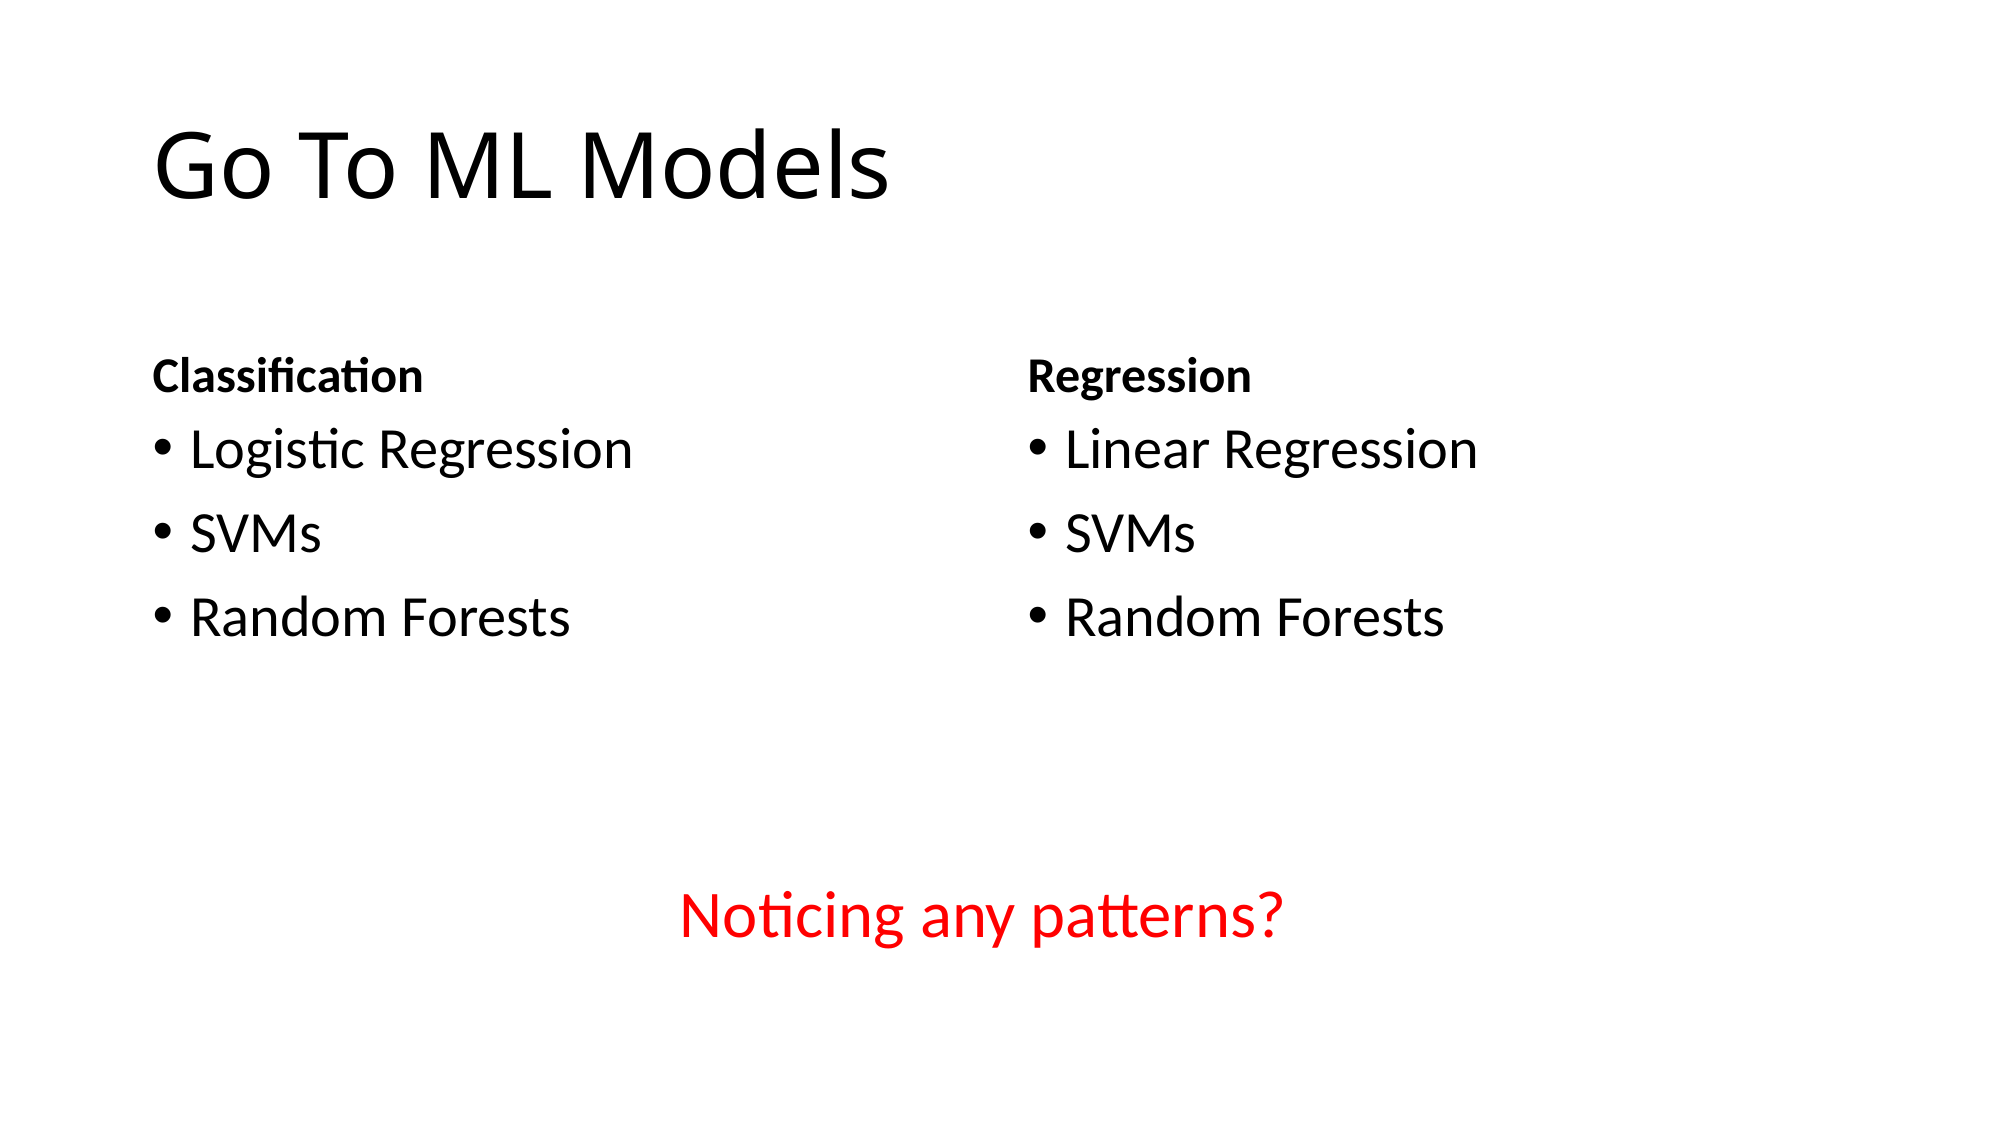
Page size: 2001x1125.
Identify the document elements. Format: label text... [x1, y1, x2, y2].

list Regression [1012, 275, 1863, 410]
text_box Noticing any patterns? [665, 863, 1303, 959]
title Go To ML Models [137, 59, 1863, 278]
list Logistic Regression SVMs Random Forests [137, 410, 984, 1016]
list Linear Regression SVMs Random Forests [1012, 410, 1863, 1016]
list Classification [137, 275, 984, 410]
